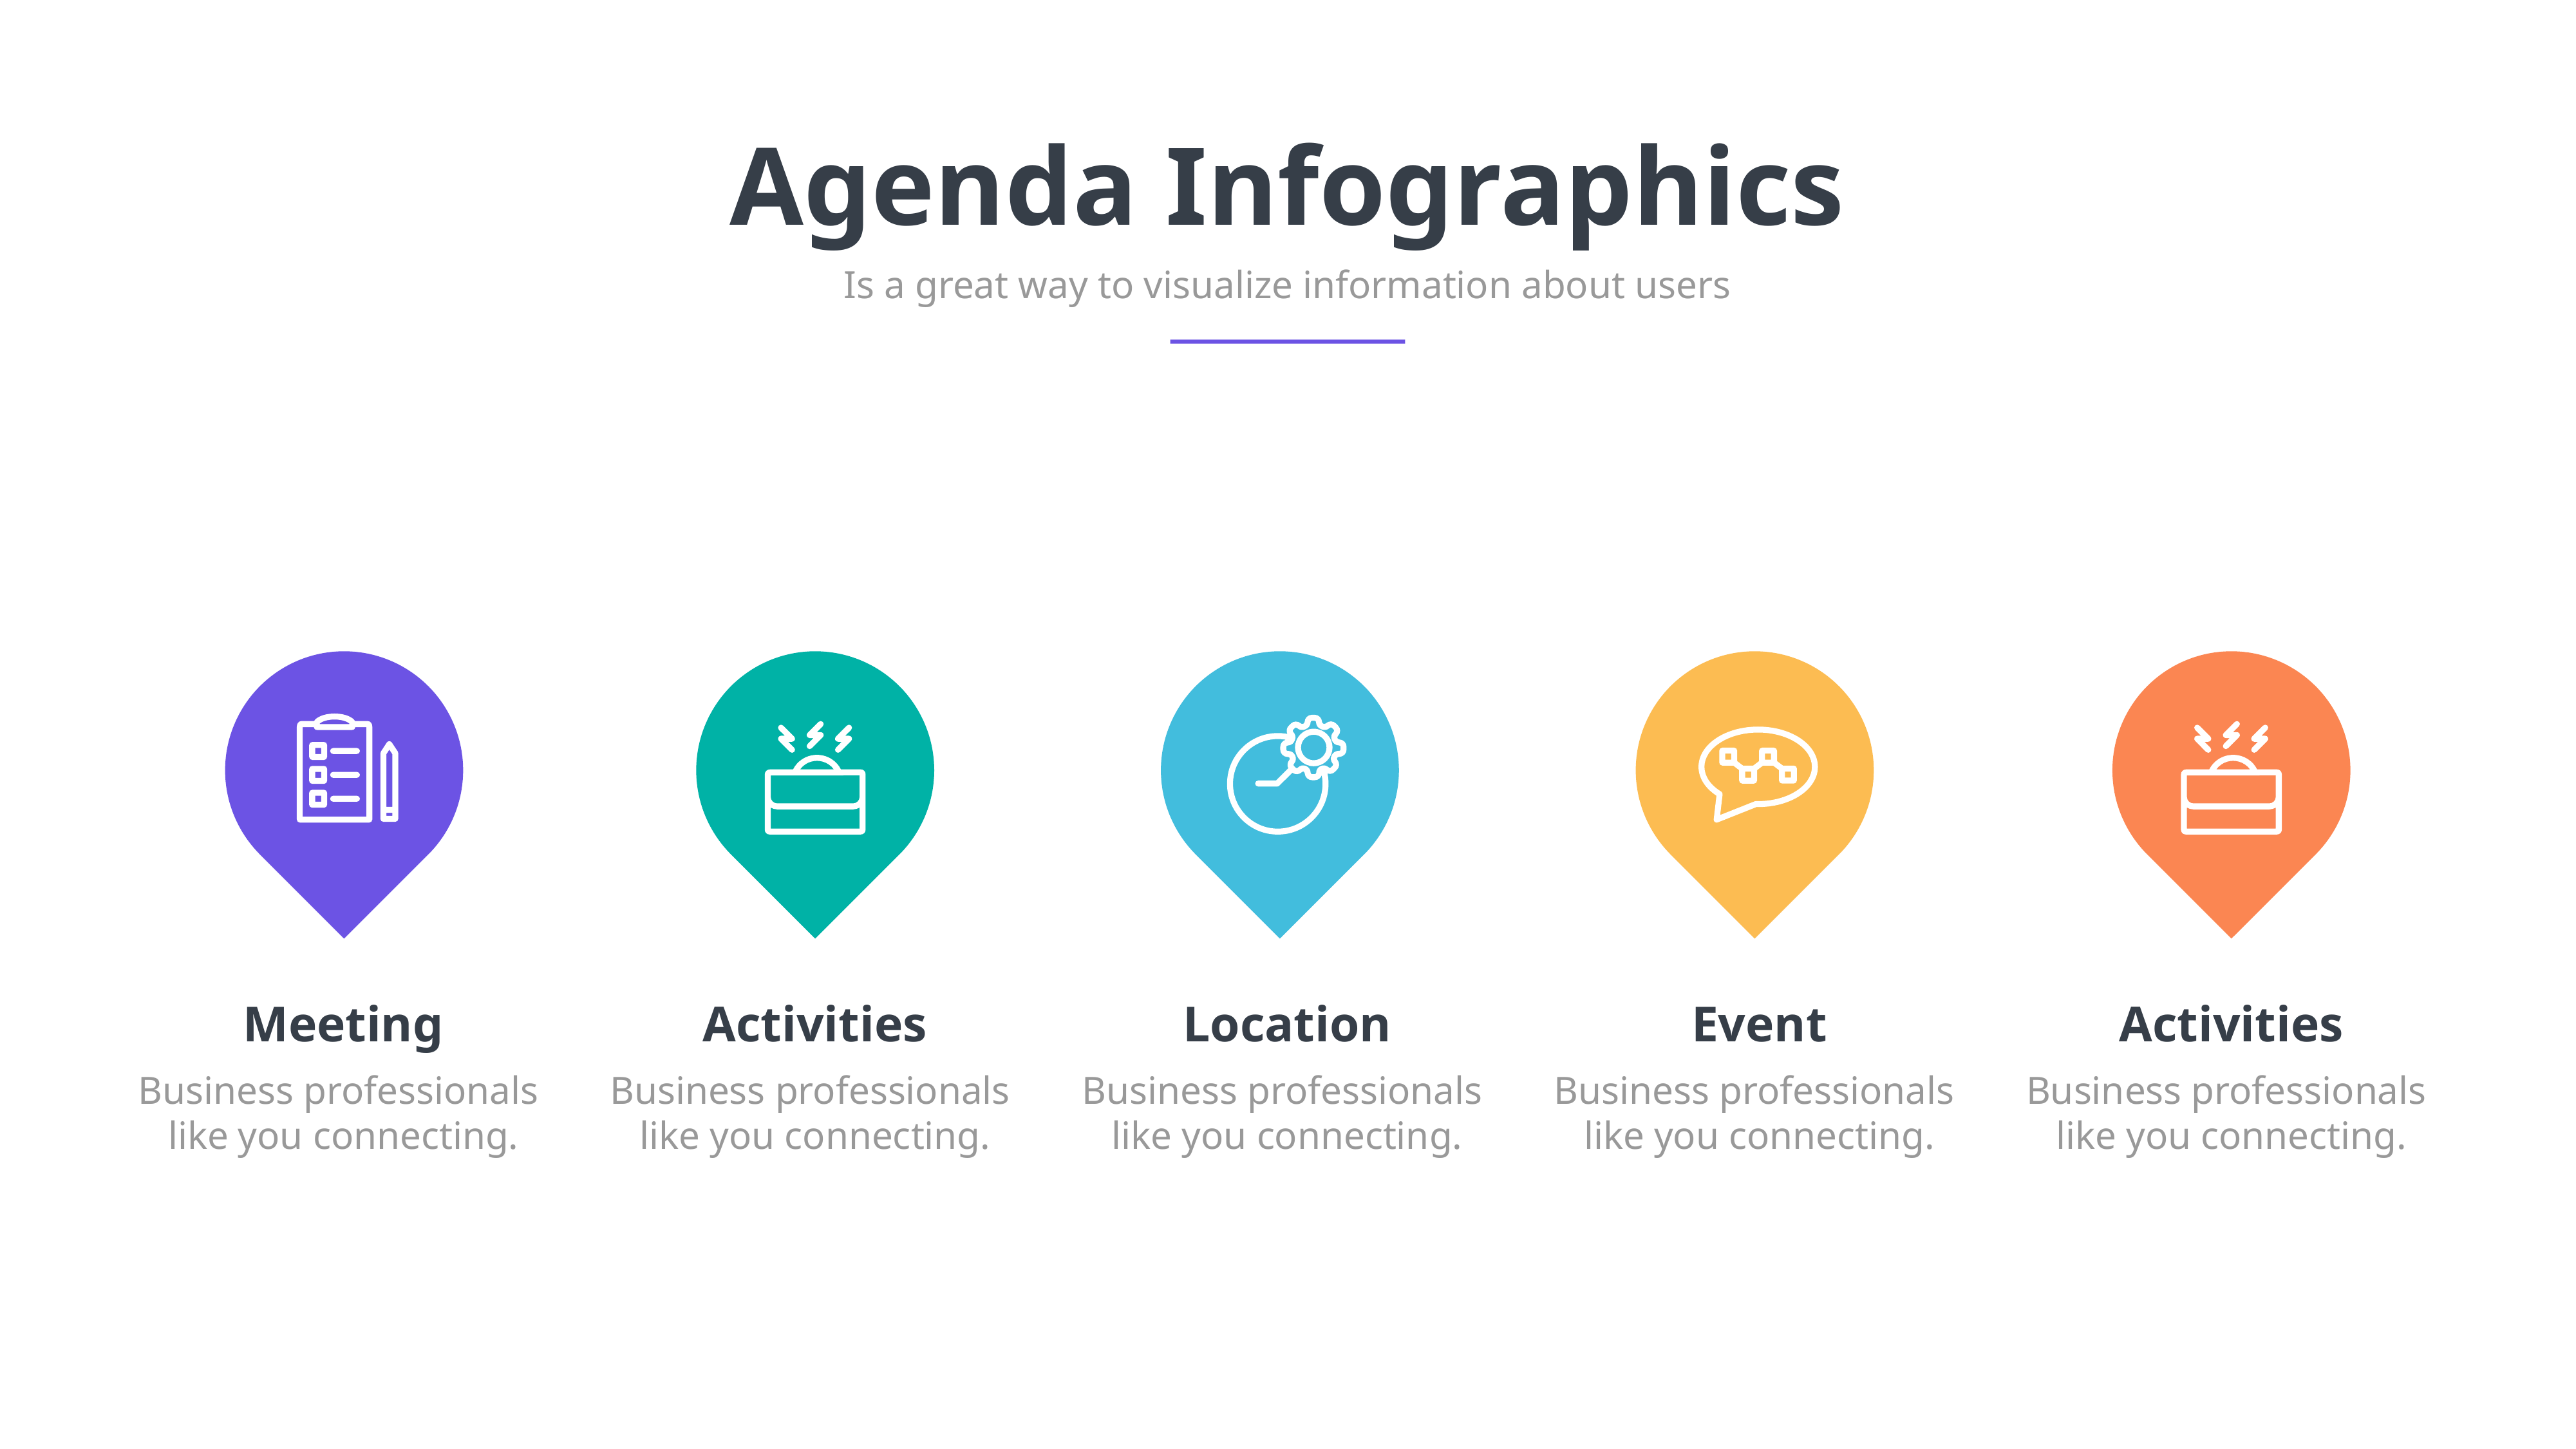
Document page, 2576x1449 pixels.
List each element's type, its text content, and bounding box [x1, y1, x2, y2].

text_box [380, 741, 399, 822]
text_box [778, 724, 795, 753]
text_box [1170, 339, 1406, 345]
text_box Business professionals like you connecting. [1523, 1061, 1995, 1162]
text_box [695, 650, 935, 940]
text_box Business professionals like you connecting. [1051, 1061, 1523, 1162]
text_box Business professionals like you connecting. [1995, 1061, 2467, 1162]
text_box [224, 650, 464, 940]
text_box Business professionals like you connecting. [107, 1061, 579, 1162]
text_box [2223, 721, 2240, 750]
text_box Activities [579, 989, 1051, 1056]
text_box Agenda Infographics [720, 113, 1855, 252]
text_box [2194, 724, 2212, 753]
text_box Event [1523, 989, 1995, 1056]
text_box [2181, 755, 2282, 835]
text_box [806, 721, 824, 750]
text_box Location [1051, 989, 1523, 1056]
text_box [1160, 650, 1400, 940]
text_box [834, 724, 852, 753]
text_box [1227, 714, 1347, 835]
text_box Meeting [107, 989, 579, 1056]
text_box Activities [1995, 989, 2467, 1056]
text_box [296, 713, 373, 823]
text_box [2111, 650, 2351, 940]
text_box [1698, 726, 1818, 823]
text_box Business professionals like you connecting. [579, 1061, 1051, 1162]
text_box Is a great way to visualize information about users [825, 256, 1749, 311]
text_box [2251, 724, 2268, 753]
text_box [1635, 650, 1875, 940]
text_box [764, 755, 866, 835]
